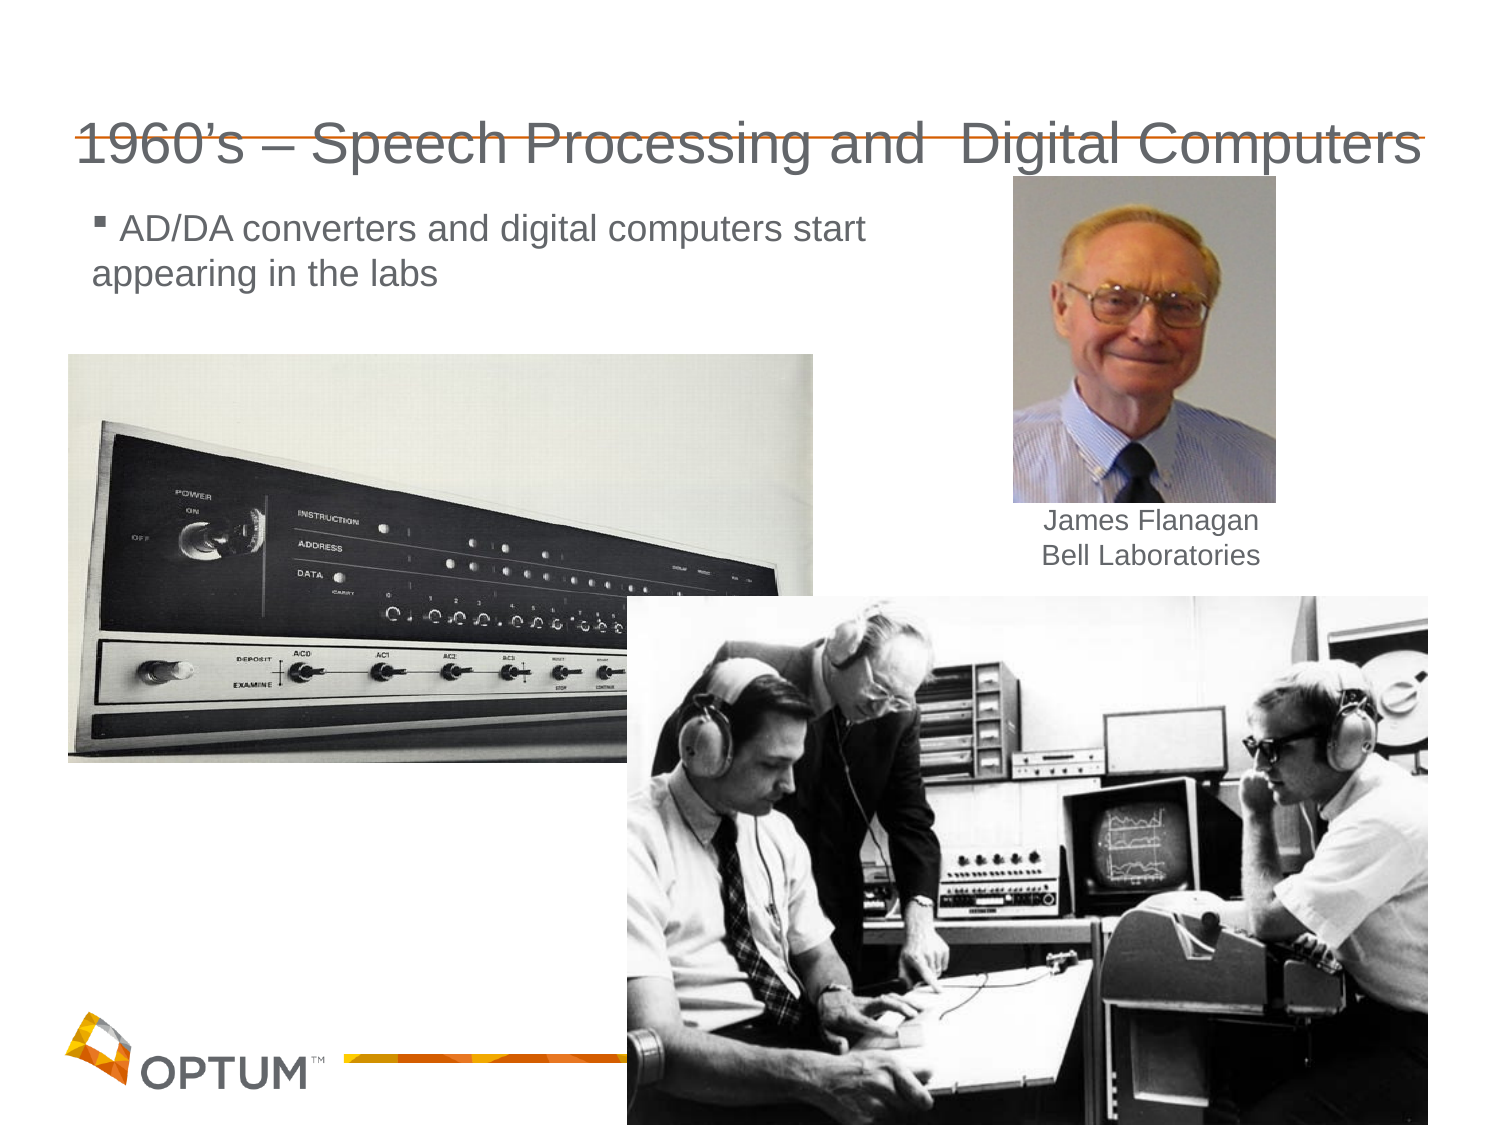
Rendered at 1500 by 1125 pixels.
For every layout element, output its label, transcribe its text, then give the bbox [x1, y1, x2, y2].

picture [62, 1009, 327, 1092]
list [68, 353, 814, 763]
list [627, 596, 1428, 1125]
text_box AD/DA converters and digital computers start appearing in the labs [76, 196, 936, 347]
picture [343, 1054, 627, 1063]
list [1013, 176, 1276, 503]
text_box James Flanagan Bell Laboratories [1013, 493, 1290, 579]
title 1960’s – Speech Processing and Digital Computers [75, 45, 1425, 175]
